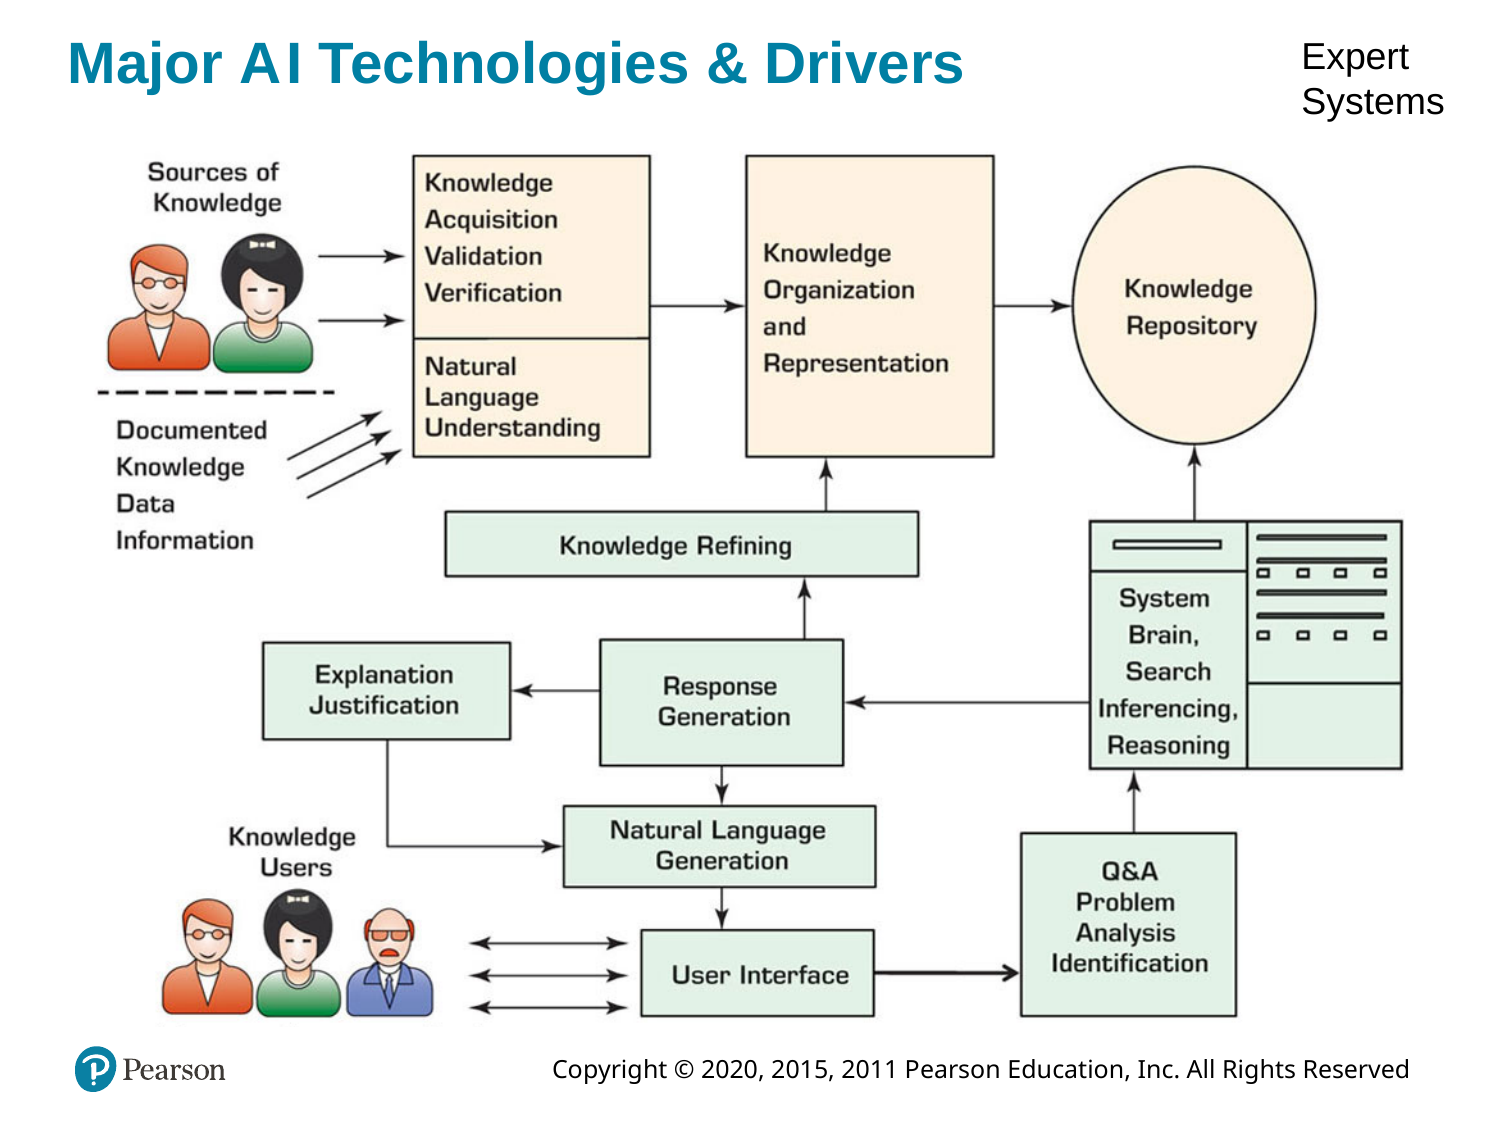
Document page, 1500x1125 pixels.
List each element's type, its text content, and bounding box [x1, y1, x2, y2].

picture [93, 151, 1406, 1027]
title Major A I Technologies & Drivers [67, 0, 1406, 96]
text_box Expert Systems [1286, 24, 1500, 130]
